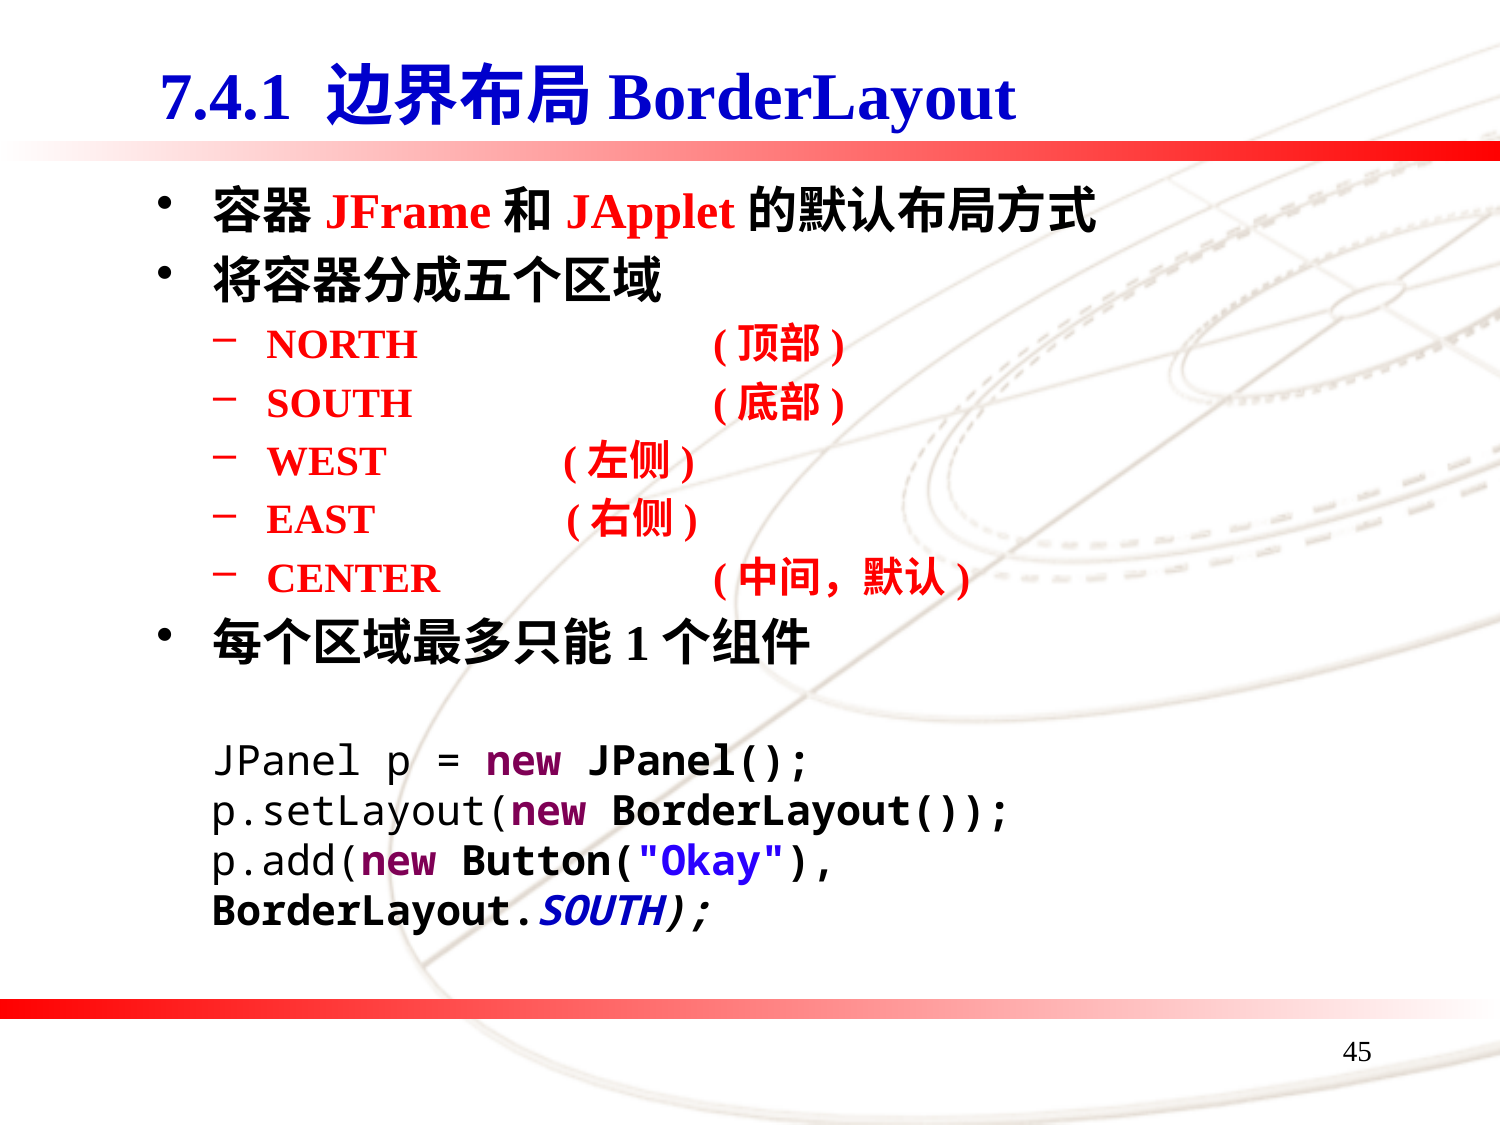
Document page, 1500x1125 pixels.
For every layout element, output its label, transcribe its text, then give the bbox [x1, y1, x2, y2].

text_box JPanel p = new JPanel(); p.setLayout(new BorderLayout()); p.add(new Button("Okay"), BorderLayout.SOUTH); [196, 726, 1356, 942]
text_box [1074, 1024, 1425, 1100]
picture [0, 161, 1500, 999]
list 容器JFrame和JApplet的默认布局方式 将容器分成五个区域 NORTH (顶部) SOUTH (底部) WEST (左侧) EAST (右侧) CENTER (中间，默认) 每个区域最多只能1个组件 [141, 171, 1447, 762]
picture [0, 0, 1500, 142]
text_box 7.4.1 边界布局BorderLayout [144, 45, 1090, 141]
picture [0, 1018, 1500, 1125]
